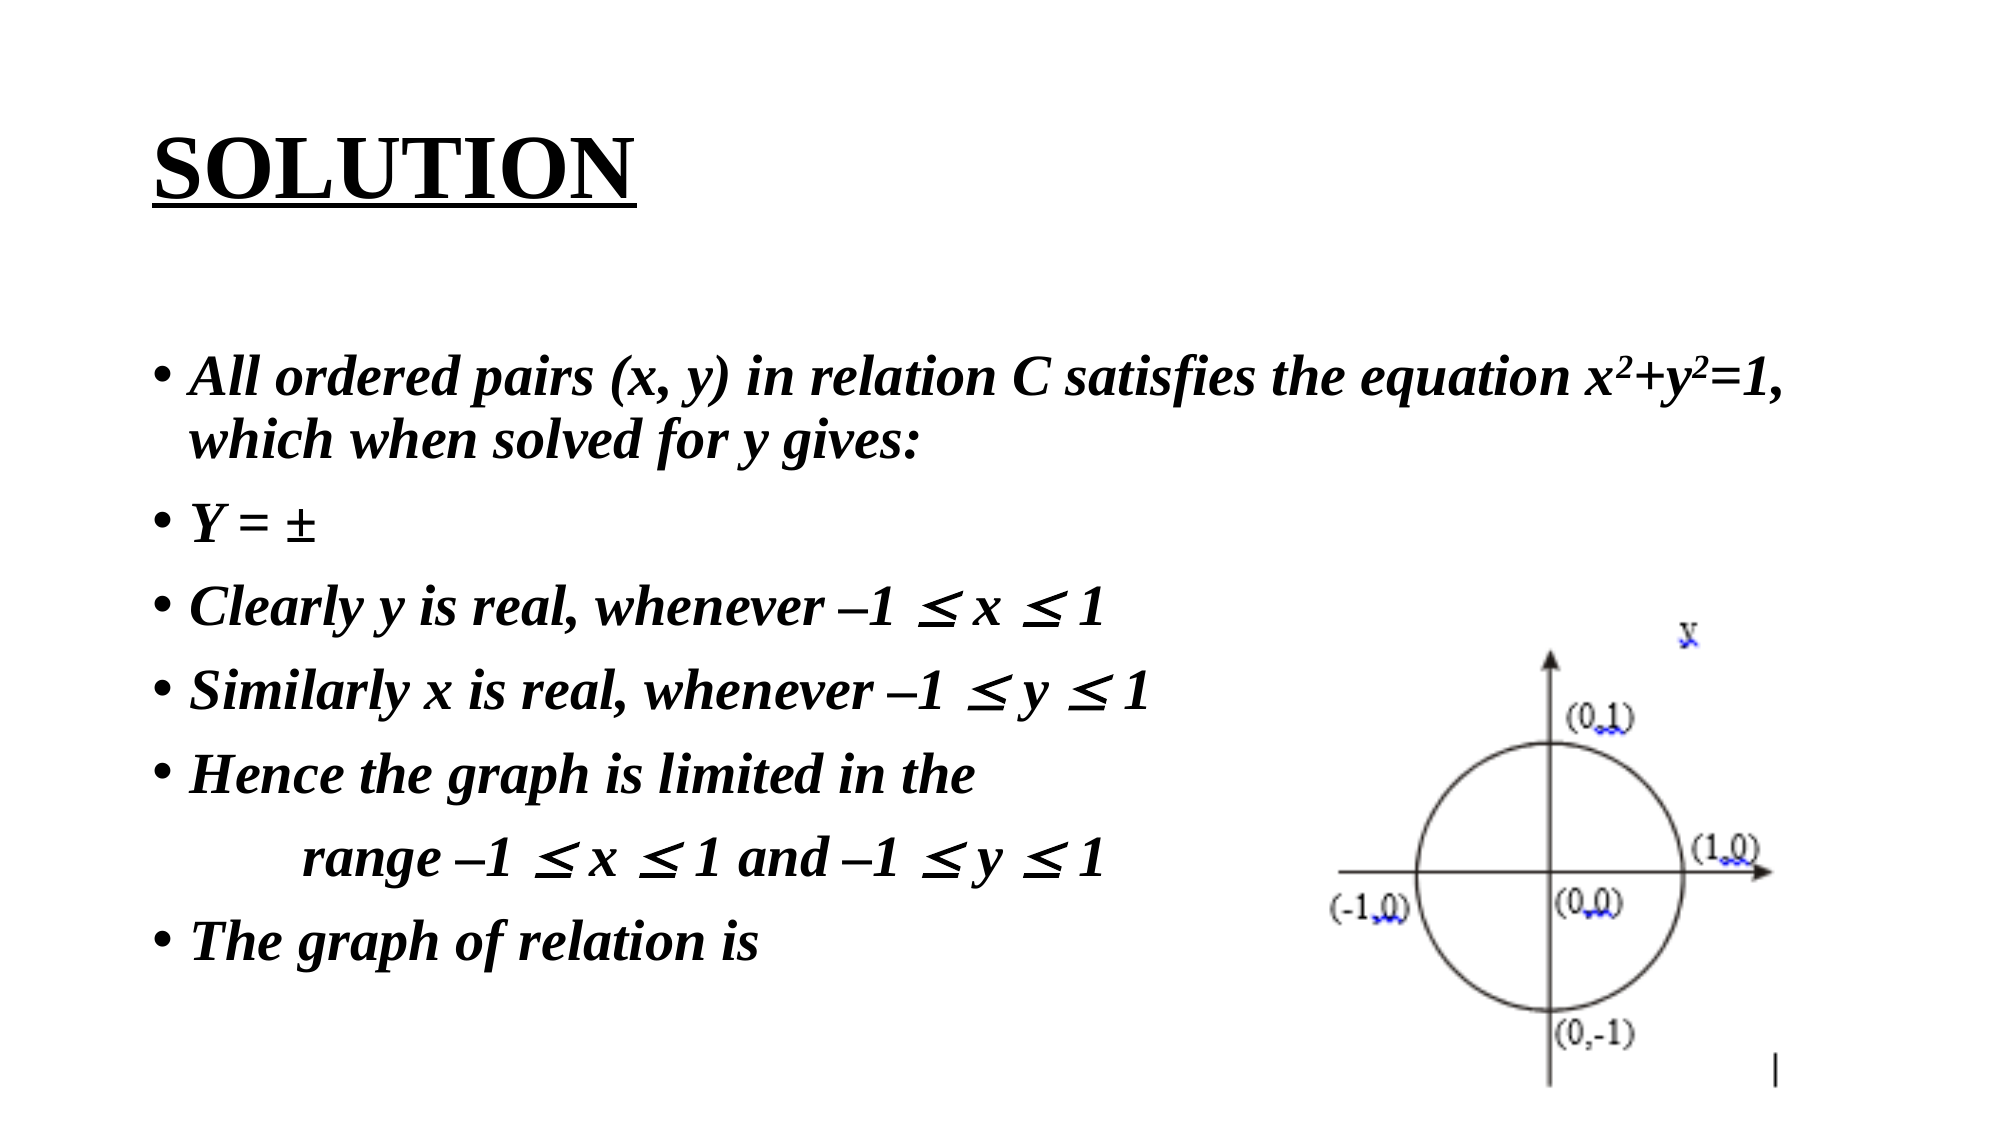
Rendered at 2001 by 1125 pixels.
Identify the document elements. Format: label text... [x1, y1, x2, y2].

picture [1254, 618, 1829, 1108]
title SOLUTION [137, 59, 1863, 278]
